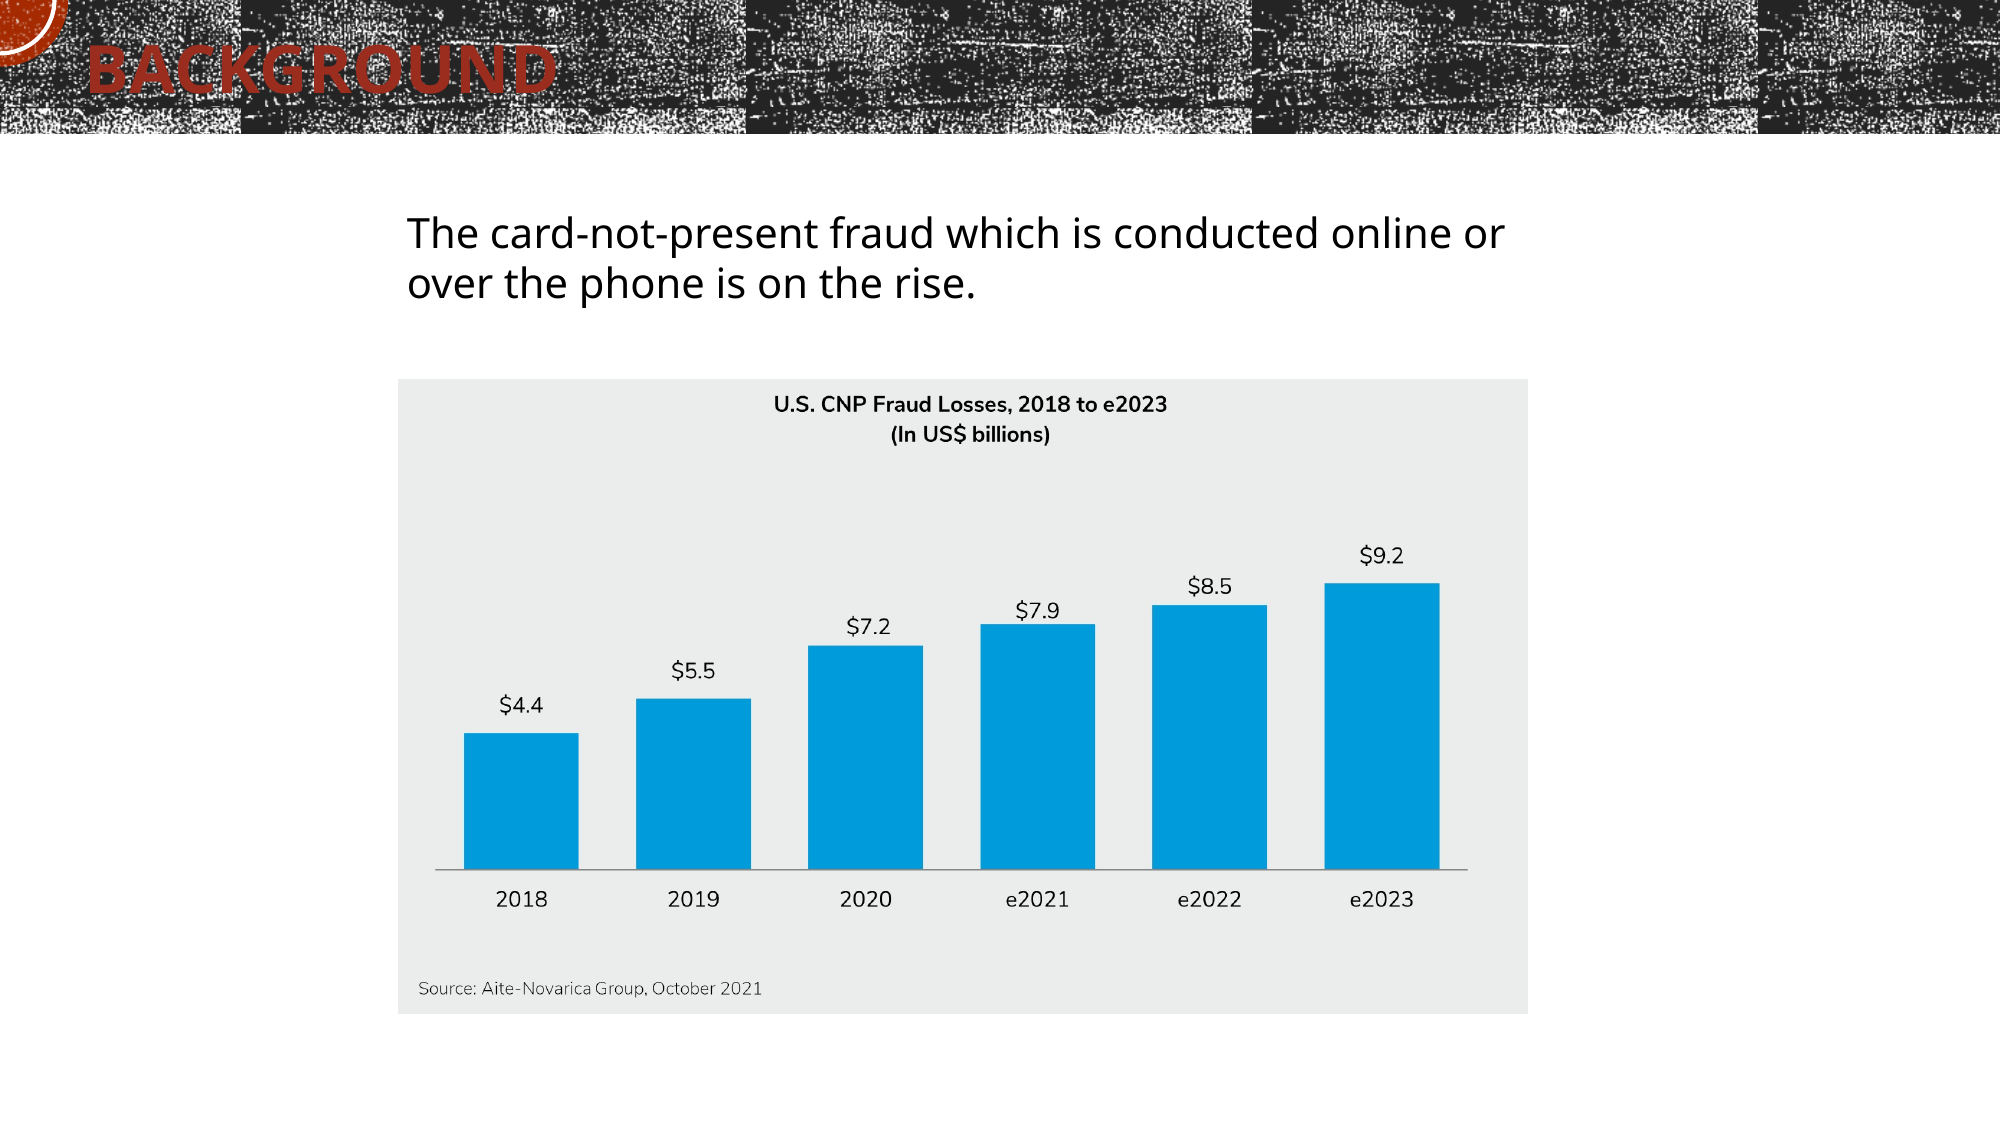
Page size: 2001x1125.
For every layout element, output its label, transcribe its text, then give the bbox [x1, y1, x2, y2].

table_cell 121 [0, 0, 69, 67]
picture [398, 379, 1528, 1014]
text_box The card-not-present fraud which is conducted online or over the phone is on the rise. [391, 199, 1534, 315]
text_box Background [70, 0, 1000, 134]
